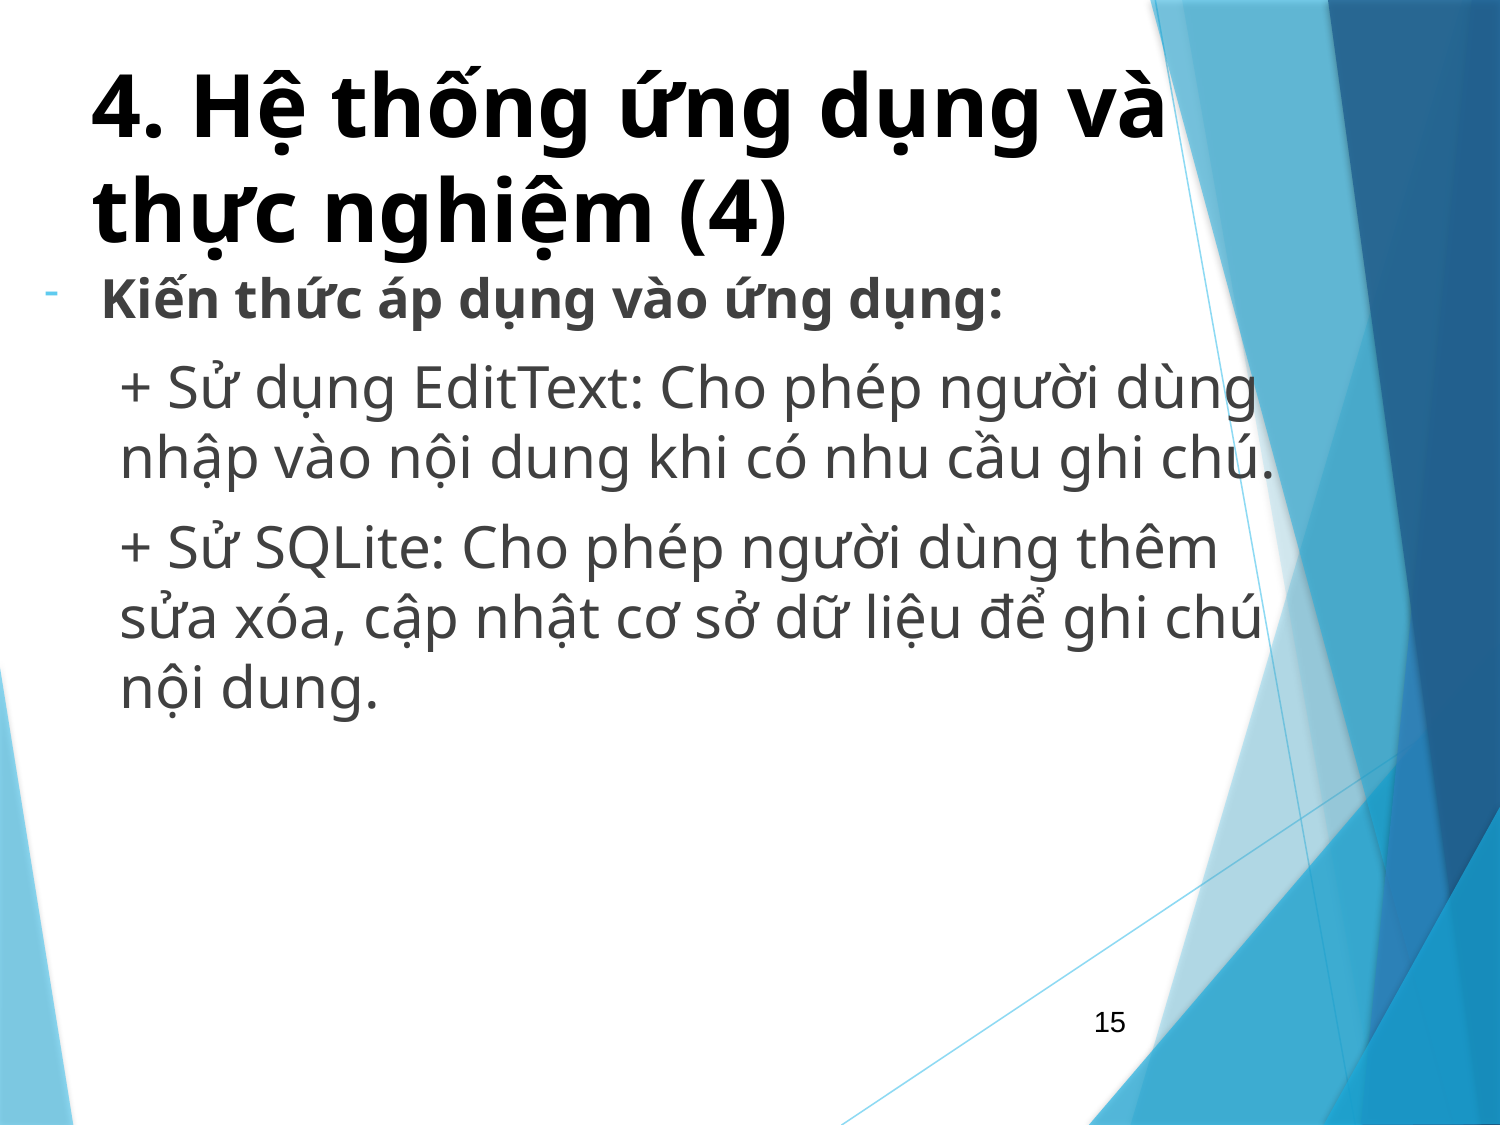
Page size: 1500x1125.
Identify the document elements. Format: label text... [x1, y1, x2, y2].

list Kiến thức áp dụng vào ứng dụng: + Sử dụng EditText: Cho phép người dùng nhập vào nội dung khi có nhu cầu ghi chú. + Sử SQLite: Cho phép người dùng thêm sửa xóa, cập nhật cơ sở dữ liệu để ghi chú nội dung. [29, 256, 1306, 1071]
title 4. Hệ thống ứng dụng và thực nghiệm (4) [76, 42, 1353, 256]
slide_number 15 [1057, 991, 1142, 1051]
